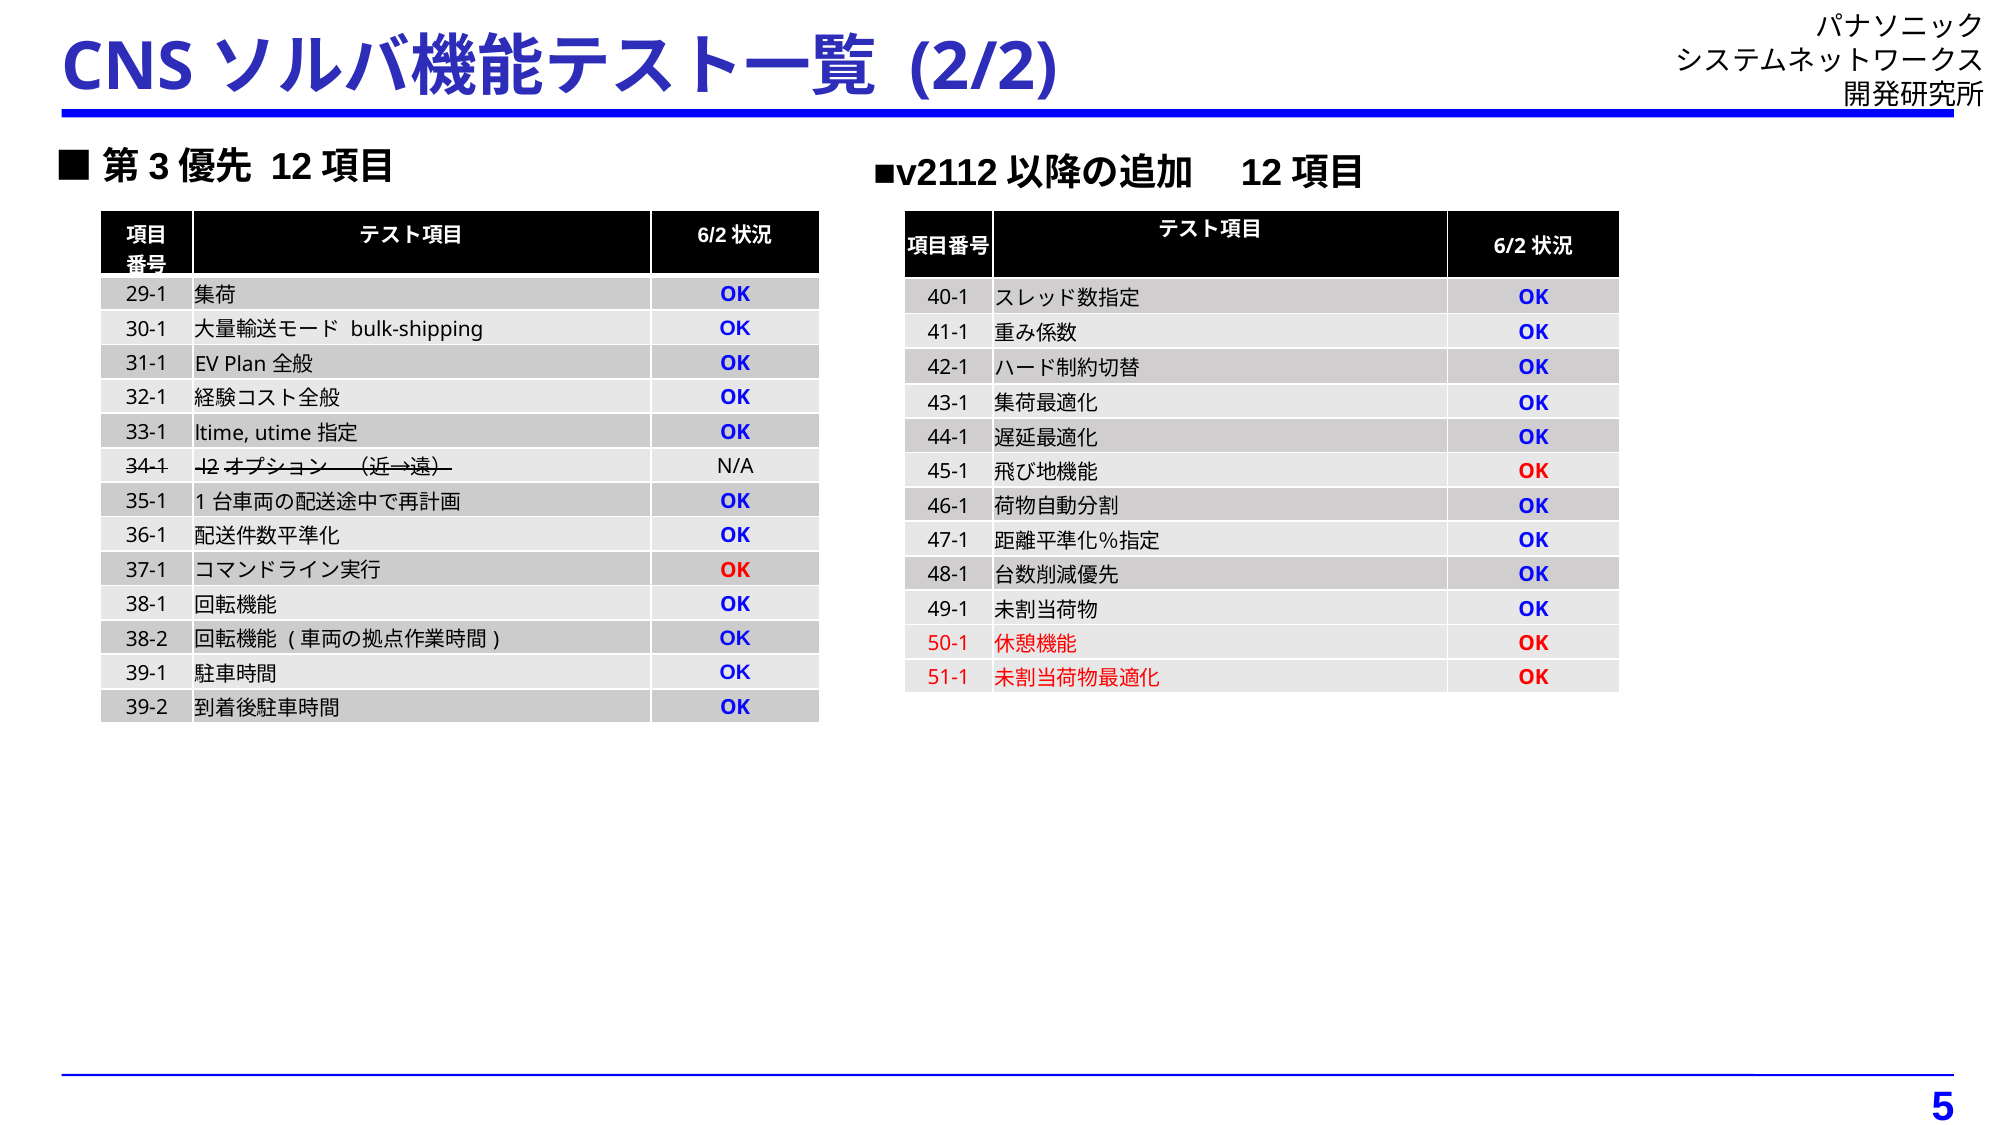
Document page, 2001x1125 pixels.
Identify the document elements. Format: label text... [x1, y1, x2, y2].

table_cell OK [652, 278, 819, 309]
table_cell 51-1 [905, 660, 992, 692]
table_cell 30-1 [101, 311, 192, 344]
table_cell 36-1 [101, 517, 192, 550]
table_cell OK [1448, 453, 1619, 486]
table_header 6/2状況 [652, 211, 819, 273]
table_cell OK [1448, 557, 1619, 589]
table_cell 41-1 [905, 314, 992, 347]
table_cell 集荷 [194, 278, 650, 309]
table_cell OK [652, 483, 819, 516]
table_header 項目 番号 [101, 211, 192, 273]
table_cell 配送件数平準化 [194, 517, 650, 550]
table_cell コマンドライン実行 [194, 552, 650, 585]
table_cell 38-2 [101, 621, 192, 653]
title CNSソルバ機能テスト一覧 (2/2) [45, 17, 1594, 96]
table_cell 回転機能 (車両の拠点作業時間) [194, 621, 650, 653]
table_cell 35-1 [101, 483, 192, 516]
table_cell OK [1448, 660, 1619, 692]
table_cell -l2オプション （近→遠） [194, 449, 650, 481]
table_cell 34-1 [101, 449, 192, 481]
table_header テスト項目 [994, 211, 1447, 243]
table_cell 1台車両の配送途中で再計画 [194, 483, 650, 516]
table_cell 39-1 [101, 655, 192, 688]
table_cell OK [1448, 385, 1619, 417]
table_cell 32-1 [101, 380, 192, 412]
table_cell 休憩機能 [994, 625, 1447, 658]
table_cell 大量輸送モード bulk-shipping [194, 311, 650, 344]
table_cell 距離平準化％指定 [994, 522, 1447, 555]
table_cell OK [652, 517, 819, 550]
table_cell 50-1 [905, 625, 992, 658]
table_cell 42-1 [905, 349, 992, 383]
table_cell 39-2 [101, 690, 192, 722]
table_cell EV Plan全般 [194, 345, 650, 378]
table_cell 33-1 [101, 414, 192, 447]
table_cell 38-1 [101, 586, 192, 619]
text_box ■v2112以降の追加 12項目 [858, 140, 1382, 201]
table_cell OK [1448, 522, 1619, 555]
table_cell OK [1448, 625, 1619, 658]
table_cell OK [652, 380, 819, 412]
table_cell OK [1448, 591, 1619, 624]
table_cell 荷物自動分割 [994, 488, 1447, 520]
table_cell 45-1 [905, 453, 992, 486]
table_cell 44-1 [905, 419, 992, 452]
table_cell OK [652, 621, 819, 653]
table_cell OK [652, 414, 819, 447]
table_cell 40-1 [905, 279, 992, 313]
table_header 6/2状況 [1448, 211, 1619, 277]
table_cell OK [652, 655, 819, 688]
table_cell OK [652, 311, 819, 344]
table_header 項目番号 [905, 211, 992, 277]
table_cell 集荷最適化 [994, 385, 1447, 417]
table_cell 47-1 [905, 522, 992, 555]
table_cell OK [1448, 279, 1619, 313]
table_cell 46-1 [905, 488, 992, 520]
table_cell OK [1448, 419, 1619, 452]
table_cell OK [652, 345, 819, 378]
table_cell OK [652, 552, 819, 585]
table_cell 駐車時間 [194, 655, 650, 688]
table_cell 49-1 [905, 591, 992, 624]
text_box ■第3優先 12項目 [40, 135, 412, 195]
table_cell 重み係数 [994, 314, 1447, 347]
table_cell 43-1 [905, 385, 992, 417]
table_cell 48-1 [905, 557, 992, 589]
table_cell 台数削減優先 [994, 557, 1447, 589]
table_cell 29-1 [101, 278, 192, 309]
table_cell 到着後駐車時間 [194, 690, 650, 722]
table_cell OK [1448, 314, 1619, 347]
table_cell 飛び地機能 [994, 453, 1447, 486]
table_cell OK [652, 586, 819, 619]
table_cell 37-1 [101, 552, 192, 585]
table_cell OK [1448, 488, 1619, 520]
table_header テスト項目 [194, 211, 650, 273]
table_cell [994, 243, 1447, 277]
table_cell 回転機能 [194, 586, 650, 619]
table_cell OK [652, 690, 819, 722]
table_cell 31-1 [101, 345, 192, 378]
table_cell スレッド数指定 [994, 279, 1447, 313]
table_cell 未割当荷物最適化 [994, 660, 1447, 692]
table_cell 経験コスト全般 [194, 380, 650, 412]
table_cell 未割当荷物 [994, 591, 1447, 624]
table_cell 遅延最適化 [994, 419, 1447, 452]
table_cell OK [1448, 349, 1619, 383]
table_cell ltime, utime指定 [194, 414, 650, 447]
table_cell N/A [652, 449, 819, 481]
table_cell ハード制約切替 [994, 349, 1447, 383]
